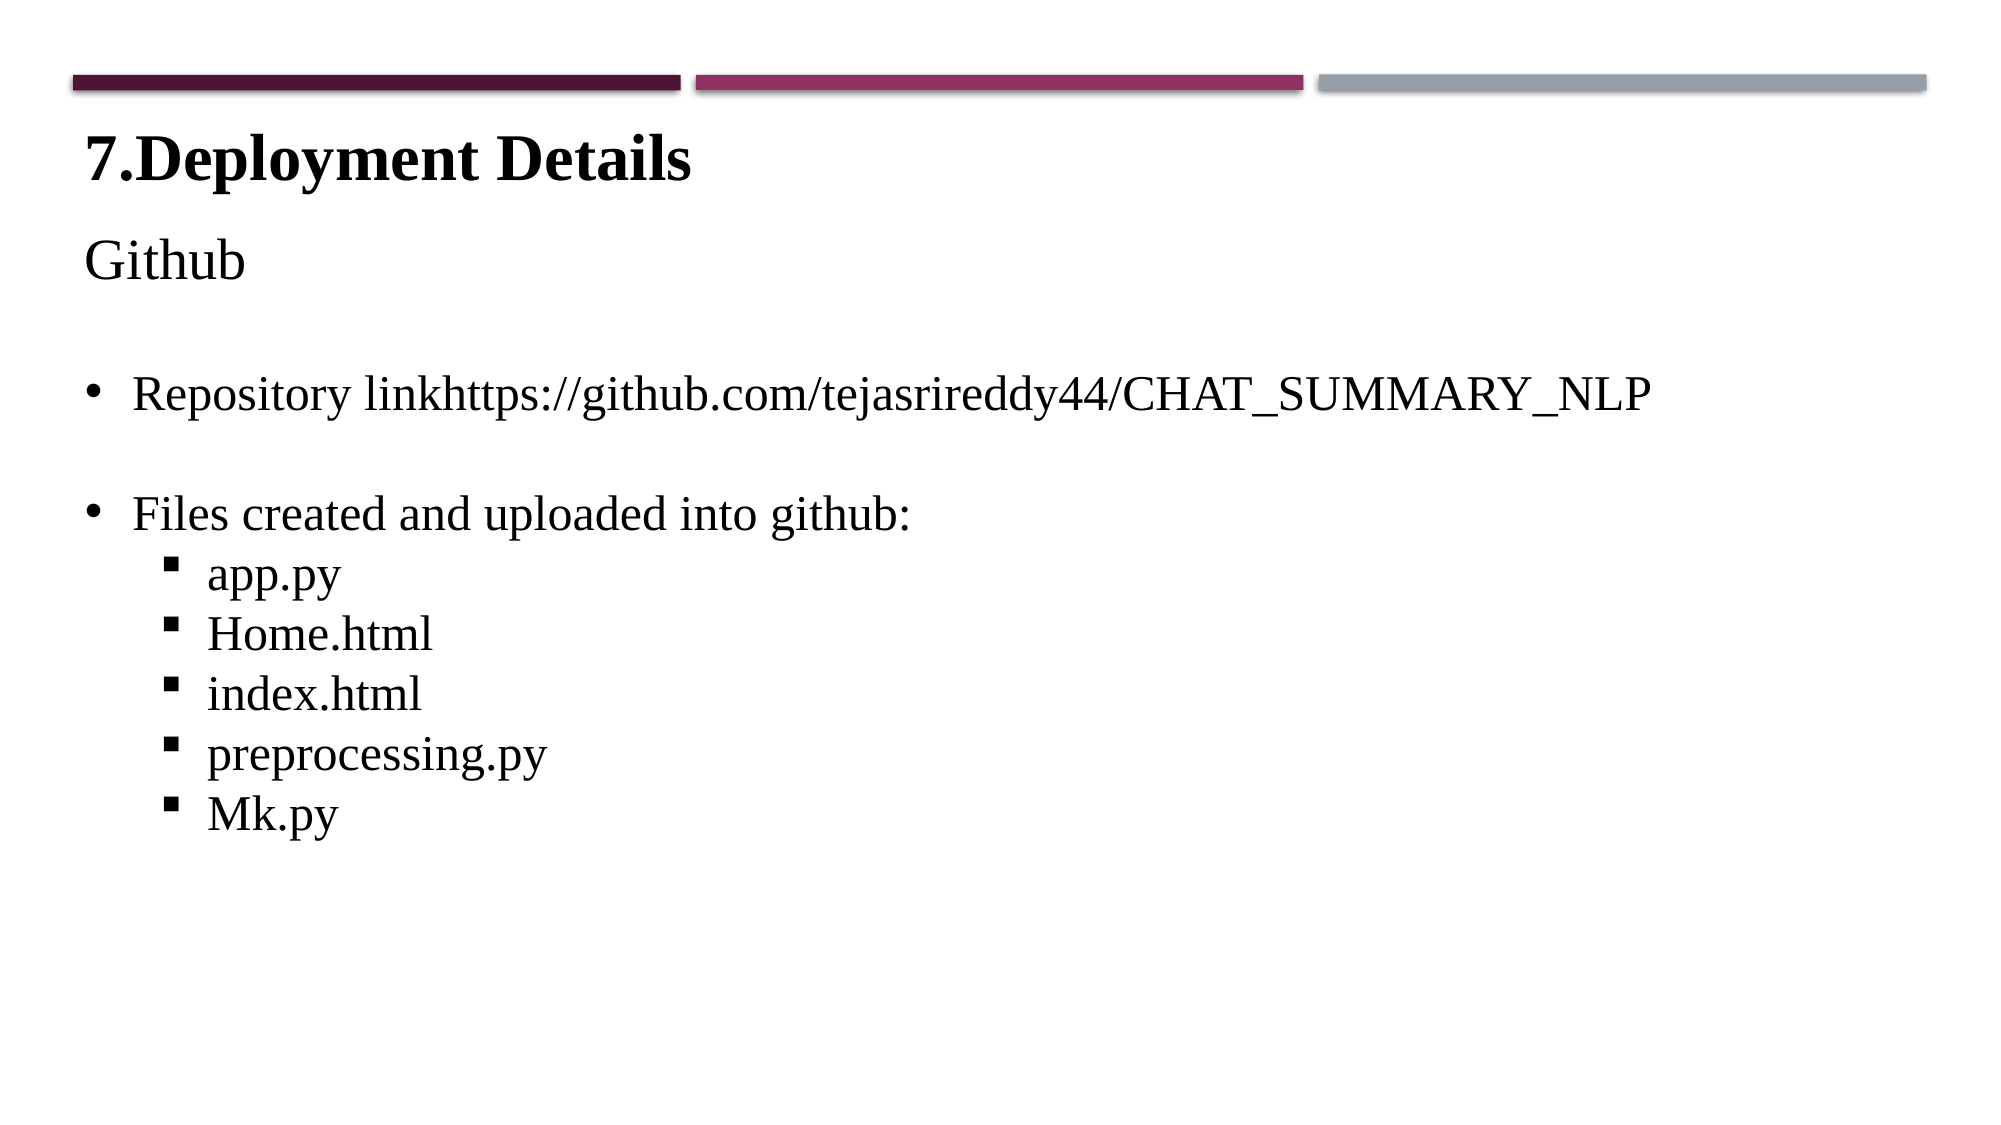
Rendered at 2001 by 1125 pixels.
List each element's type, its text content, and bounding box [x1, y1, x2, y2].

text_box 7.Deployment Details [70, 106, 1071, 202]
text_box Github Repository linkhttps://github.com/tejasrireddy44/CHAT_SUMMARY_NLP Files created and uploaded into github: app.py Home.html index.html preprocessing.py Mk.py [70, 213, 1695, 849]
